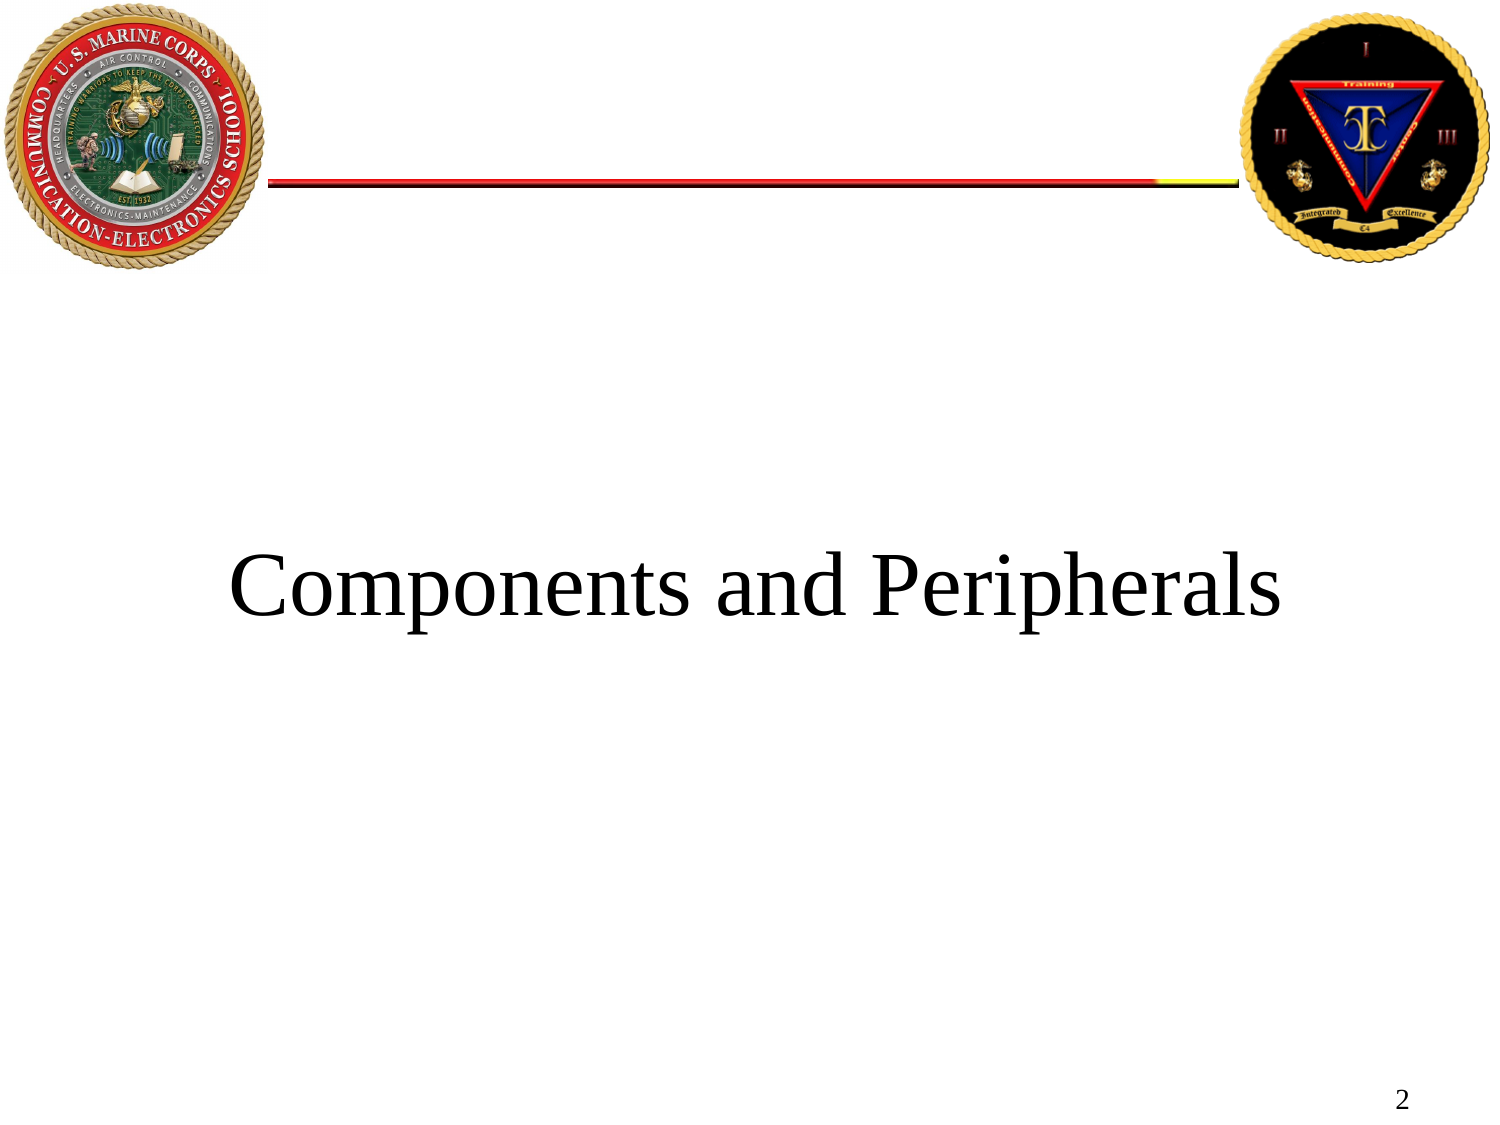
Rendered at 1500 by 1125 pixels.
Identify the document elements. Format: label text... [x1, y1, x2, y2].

text_box Components and Peripherals [125, 516, 1388, 642]
picture [0, 0, 1490, 274]
